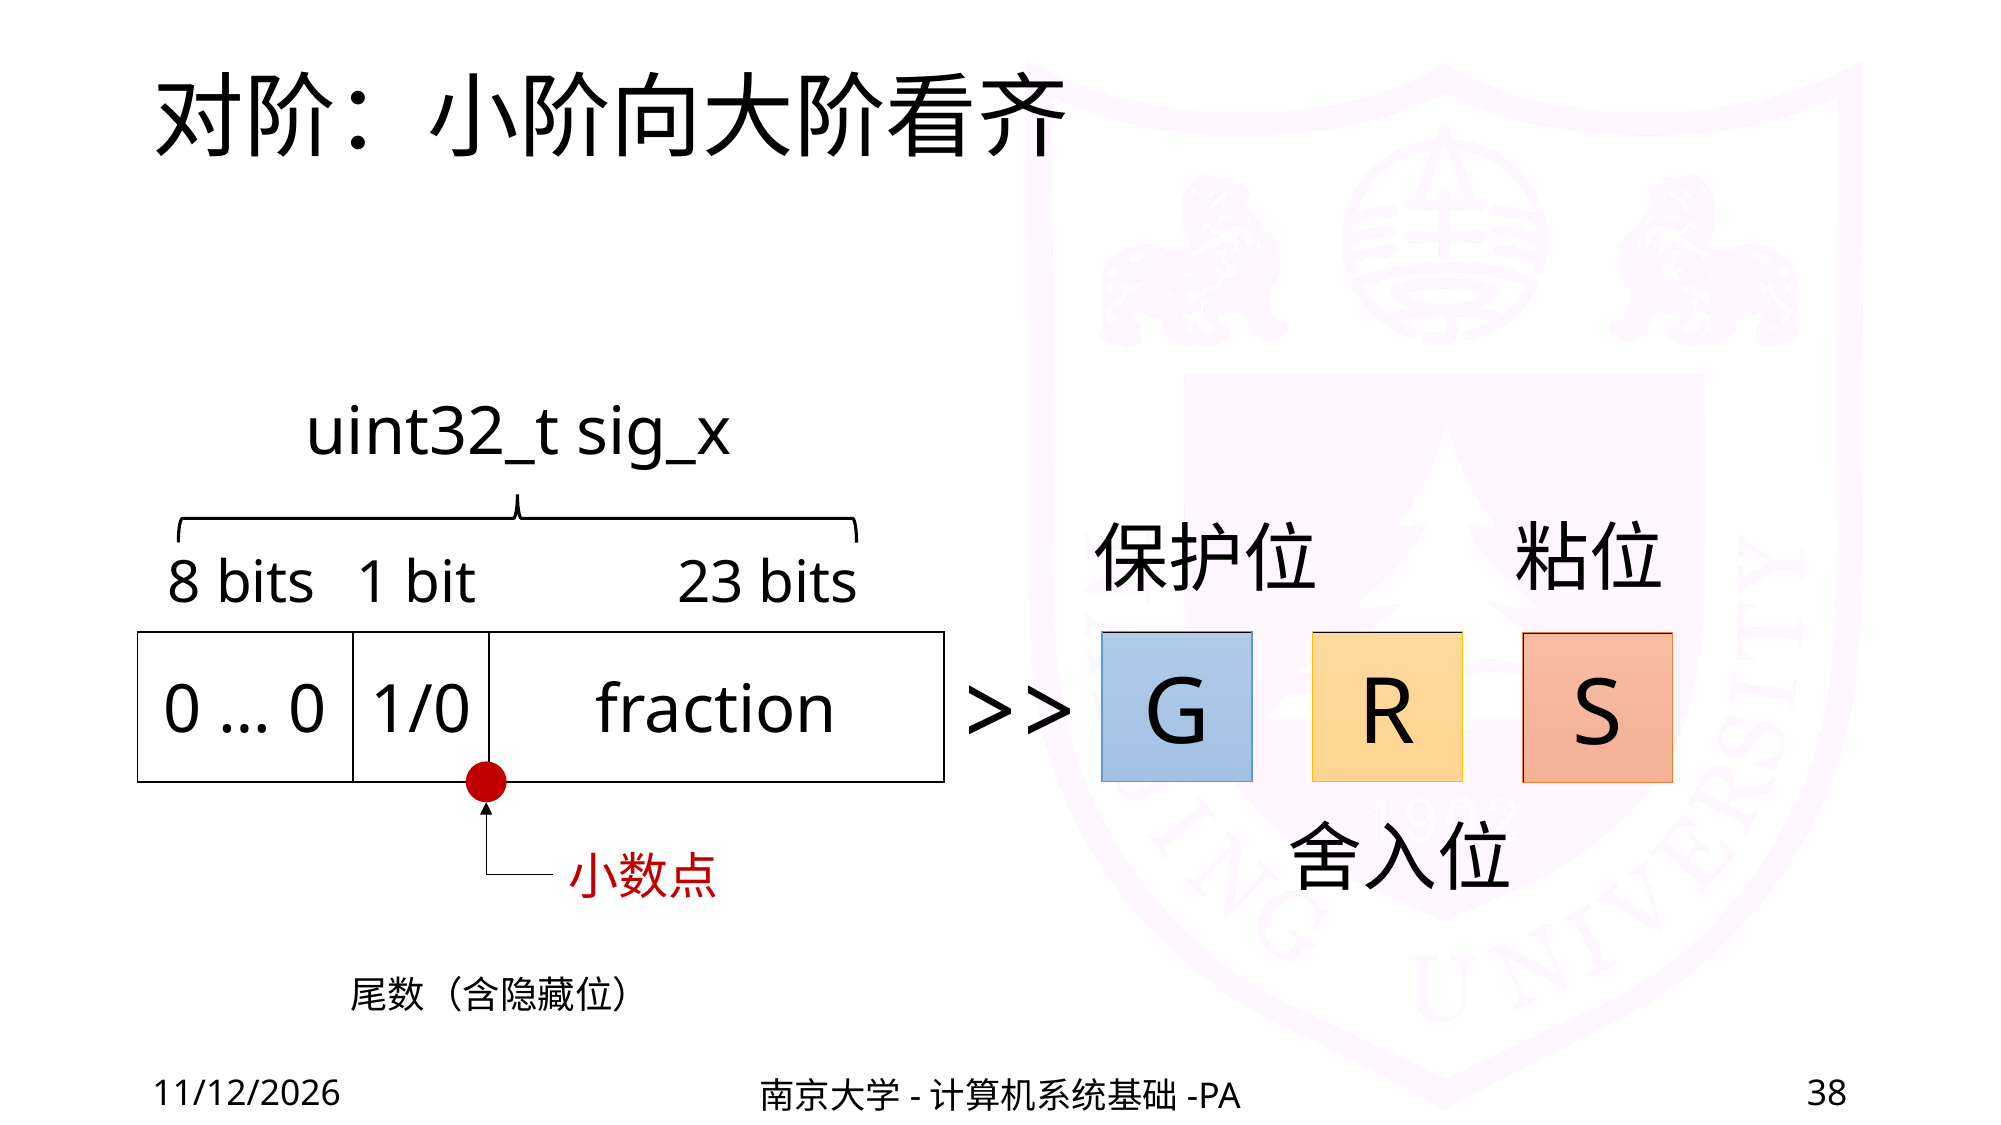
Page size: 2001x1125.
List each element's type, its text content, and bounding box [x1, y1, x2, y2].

text_box 小数点 [553, 837, 790, 912]
text_box uint32_t sig_x [256, 380, 782, 475]
table_header 0 … 0 [138, 633, 352, 781]
text_box G [1101, 631, 1253, 782]
table_header fraction [490, 633, 943, 781]
text_box 1 bit [326, 543, 507, 622]
text_box R [1312, 631, 1463, 782]
text_box [464, 760, 508, 804]
title 对阶：小阶向大阶看齐 [137, 59, 1863, 181]
text_box 23 bits [639, 537, 896, 622]
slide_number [137, 1064, 588, 1125]
text_box [176, 494, 859, 543]
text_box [486, 802, 554, 876]
table_header 1/0 [354, 633, 488, 781]
text_box 粘位 [1499, 502, 1846, 608]
text_box 舍入位 [1272, 802, 1619, 907]
text_box 8 bits [151, 537, 326, 622]
text_box S [1522, 632, 1673, 783]
slide_number 38 [1412, 1064, 1863, 1125]
text_box 尾数（含隐藏位） [335, 963, 703, 1024]
footer 南京大学-计算机系统基础-PA [662, 1064, 1338, 1125]
text_box >> [944, 638, 1096, 774]
text_box 保护位 [1079, 503, 1425, 608]
